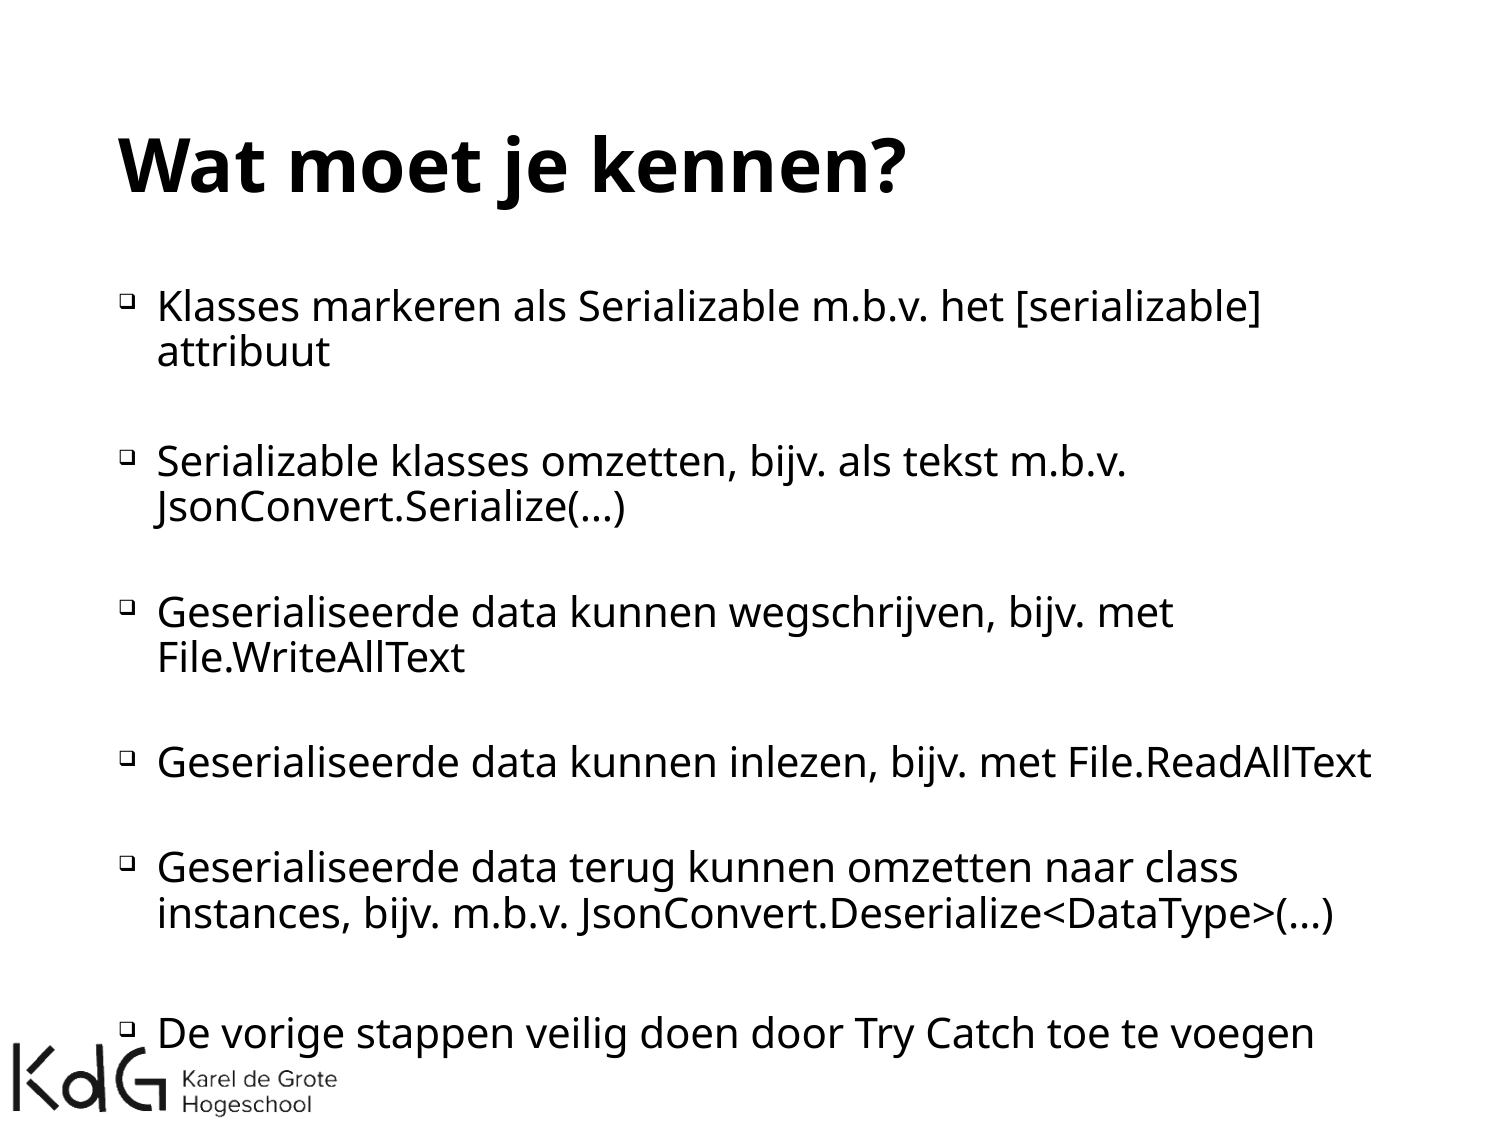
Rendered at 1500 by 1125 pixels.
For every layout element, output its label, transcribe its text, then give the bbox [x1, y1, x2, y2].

title Wat moet je kennen? [103, 59, 1397, 277]
picture [0, 997, 383, 1125]
list Klasses markeren als Serializable m.b.v. het [serializable] attribuut Serializable klasses omzetten, bijv. als tekst m.b.v. JsonConvert.Serialize(…) Geserialiseerde data kunnen wegschrijven, bijv. met File.WriteAllText Geserialiseerde data kunnen inlezen, bijv. met File.ReadAllText Geserialiseerde data terug kunnen omzetten naar class instances, bijv. m.b.v. JsonConvert.Deserialize<DataType>(…) De vorige stappen veilig doen door Try Catch toe te voegen [103, 277, 1397, 1079]
